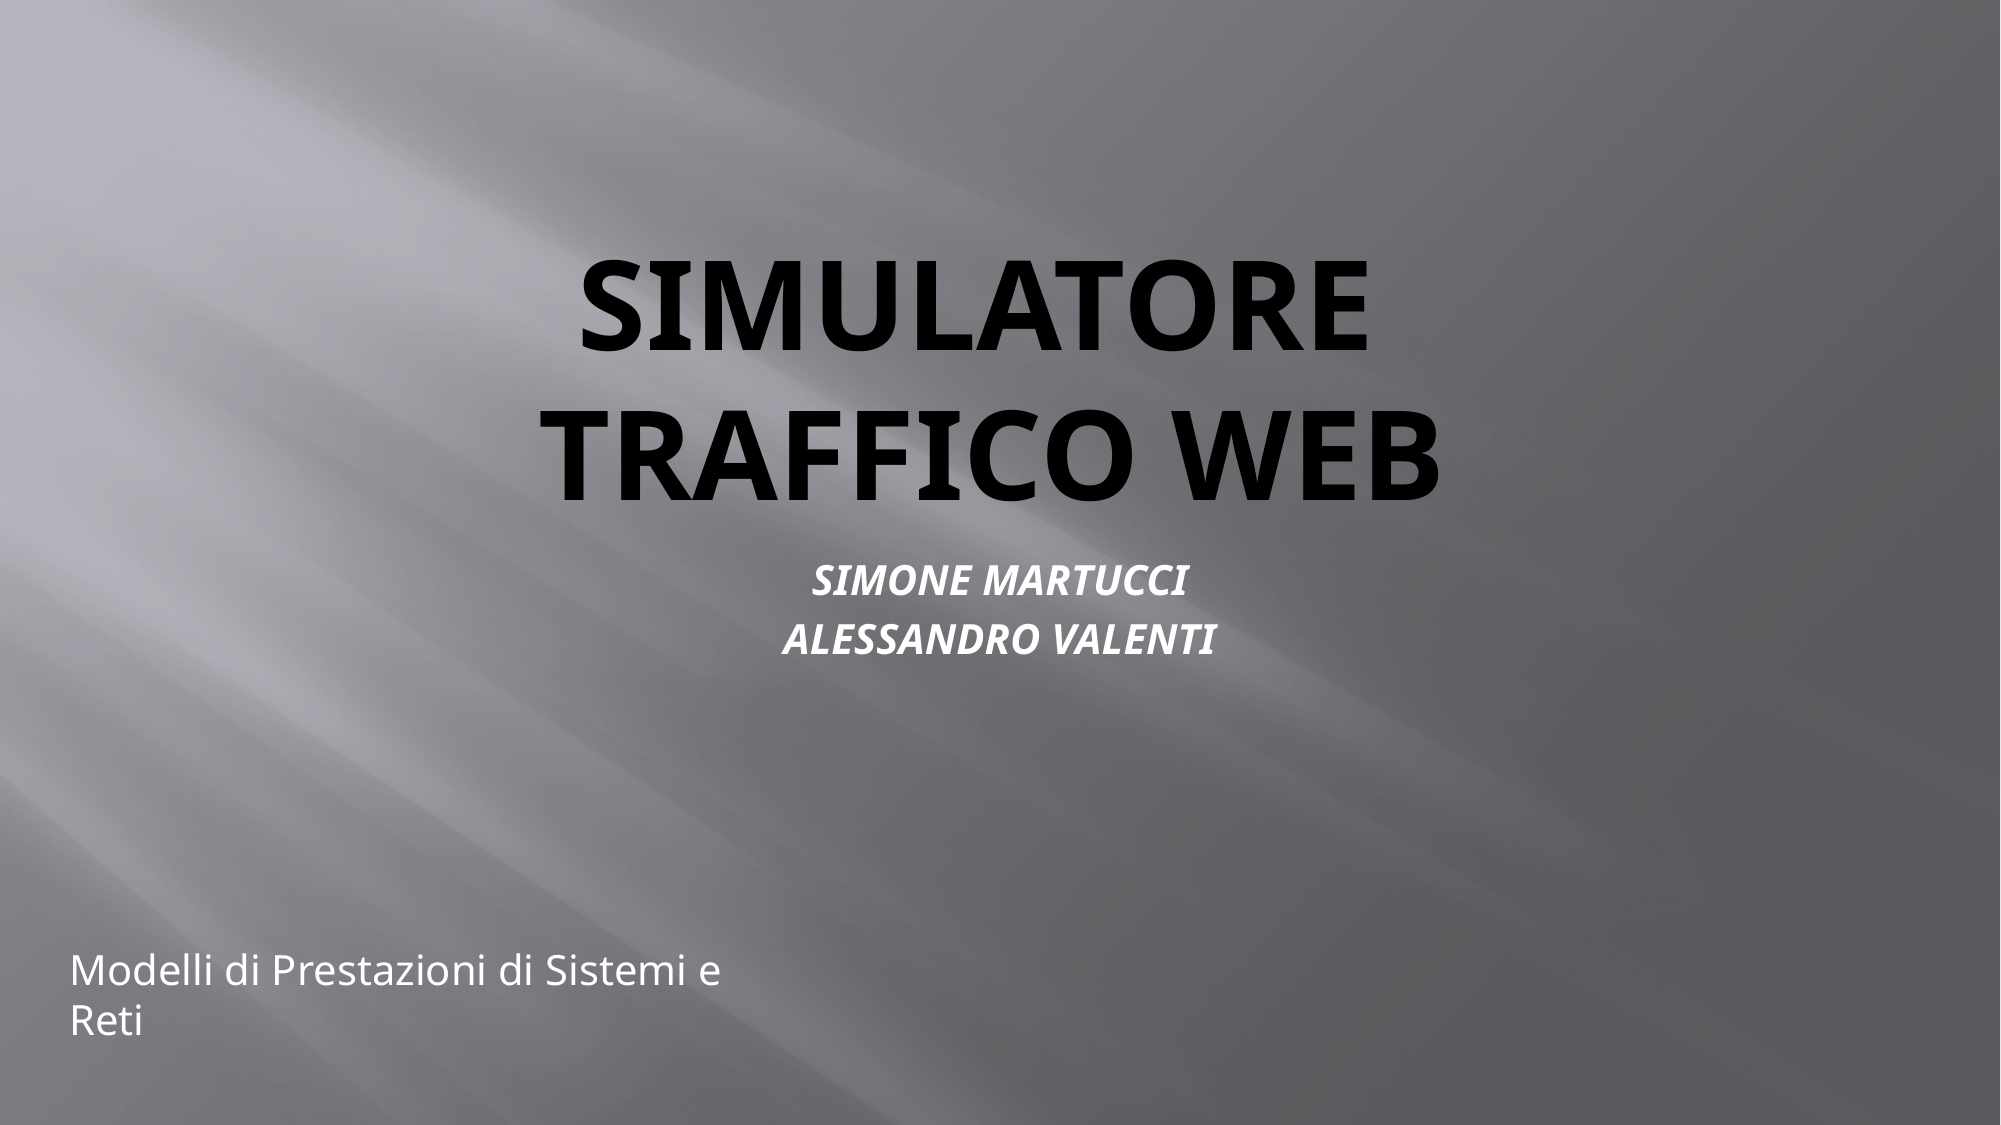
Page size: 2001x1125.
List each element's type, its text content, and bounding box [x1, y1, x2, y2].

title SIMULATORE TRAFFICO WEB [92, 224, 1893, 525]
text_box Modelli di Prestazioni di Sistemi e Reti [54, 936, 822, 1052]
subtitle SIMONE MARTUCCI ALESSANDRO VALENTI [300, 546, 1700, 834]
